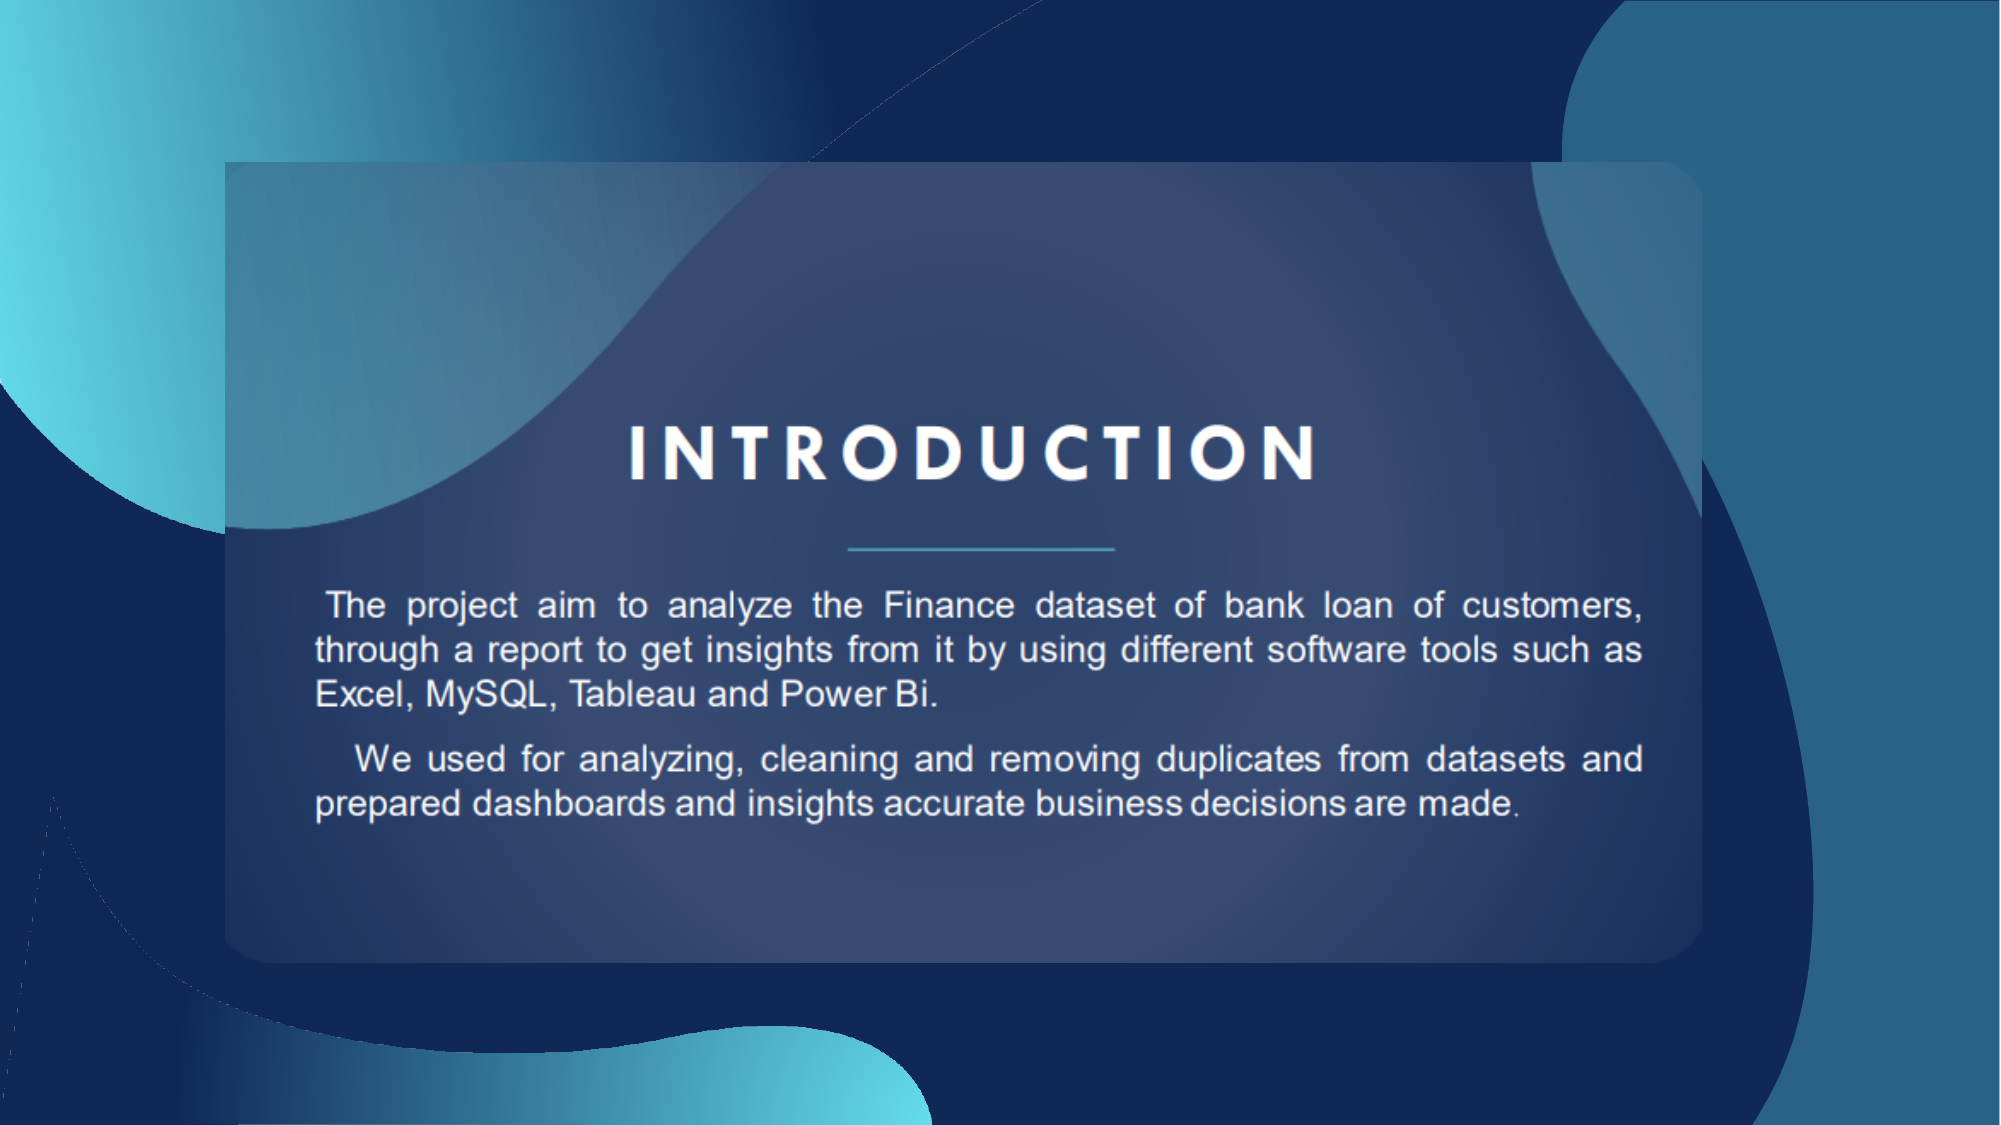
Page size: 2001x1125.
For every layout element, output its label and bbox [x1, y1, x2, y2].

picture [0, 0, 1702, 1125]
text_box [867, 0, 2000, 1125]
